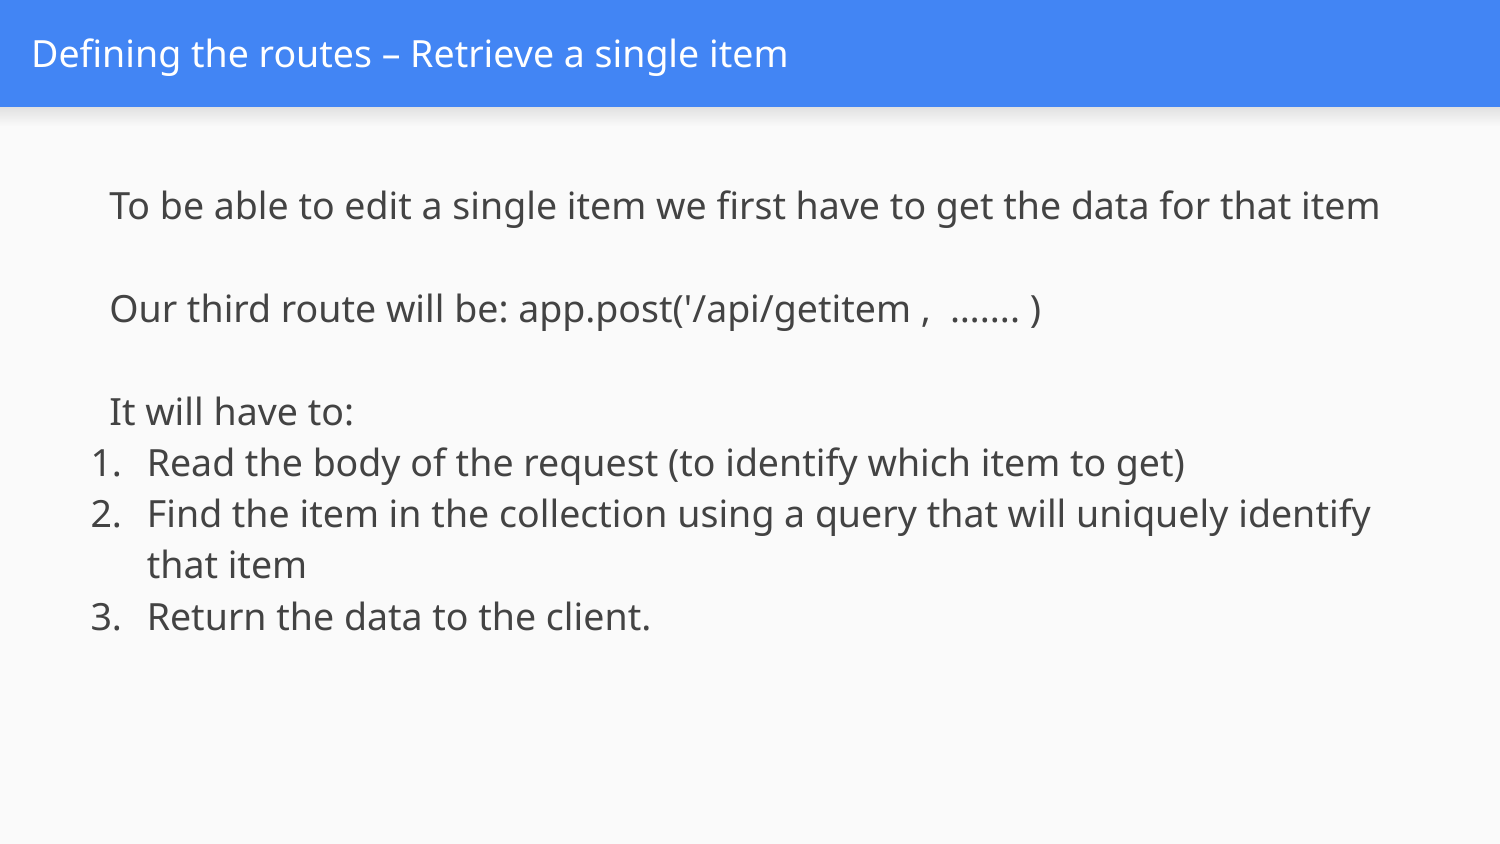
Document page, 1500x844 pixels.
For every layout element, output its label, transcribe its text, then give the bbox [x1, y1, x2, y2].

list To be able to edit a single item we first have to get the data for that item Our third route will be: app.post('/api/getitem , ….... ) It will have to: Read the body of the request (to identify which item to get) Find the item in the collection using a query that will uniquely identify that item Return the data to the client. [75, 161, 1425, 771]
title Defining the routes – Retrieve a single item [16, 2, 1464, 102]
